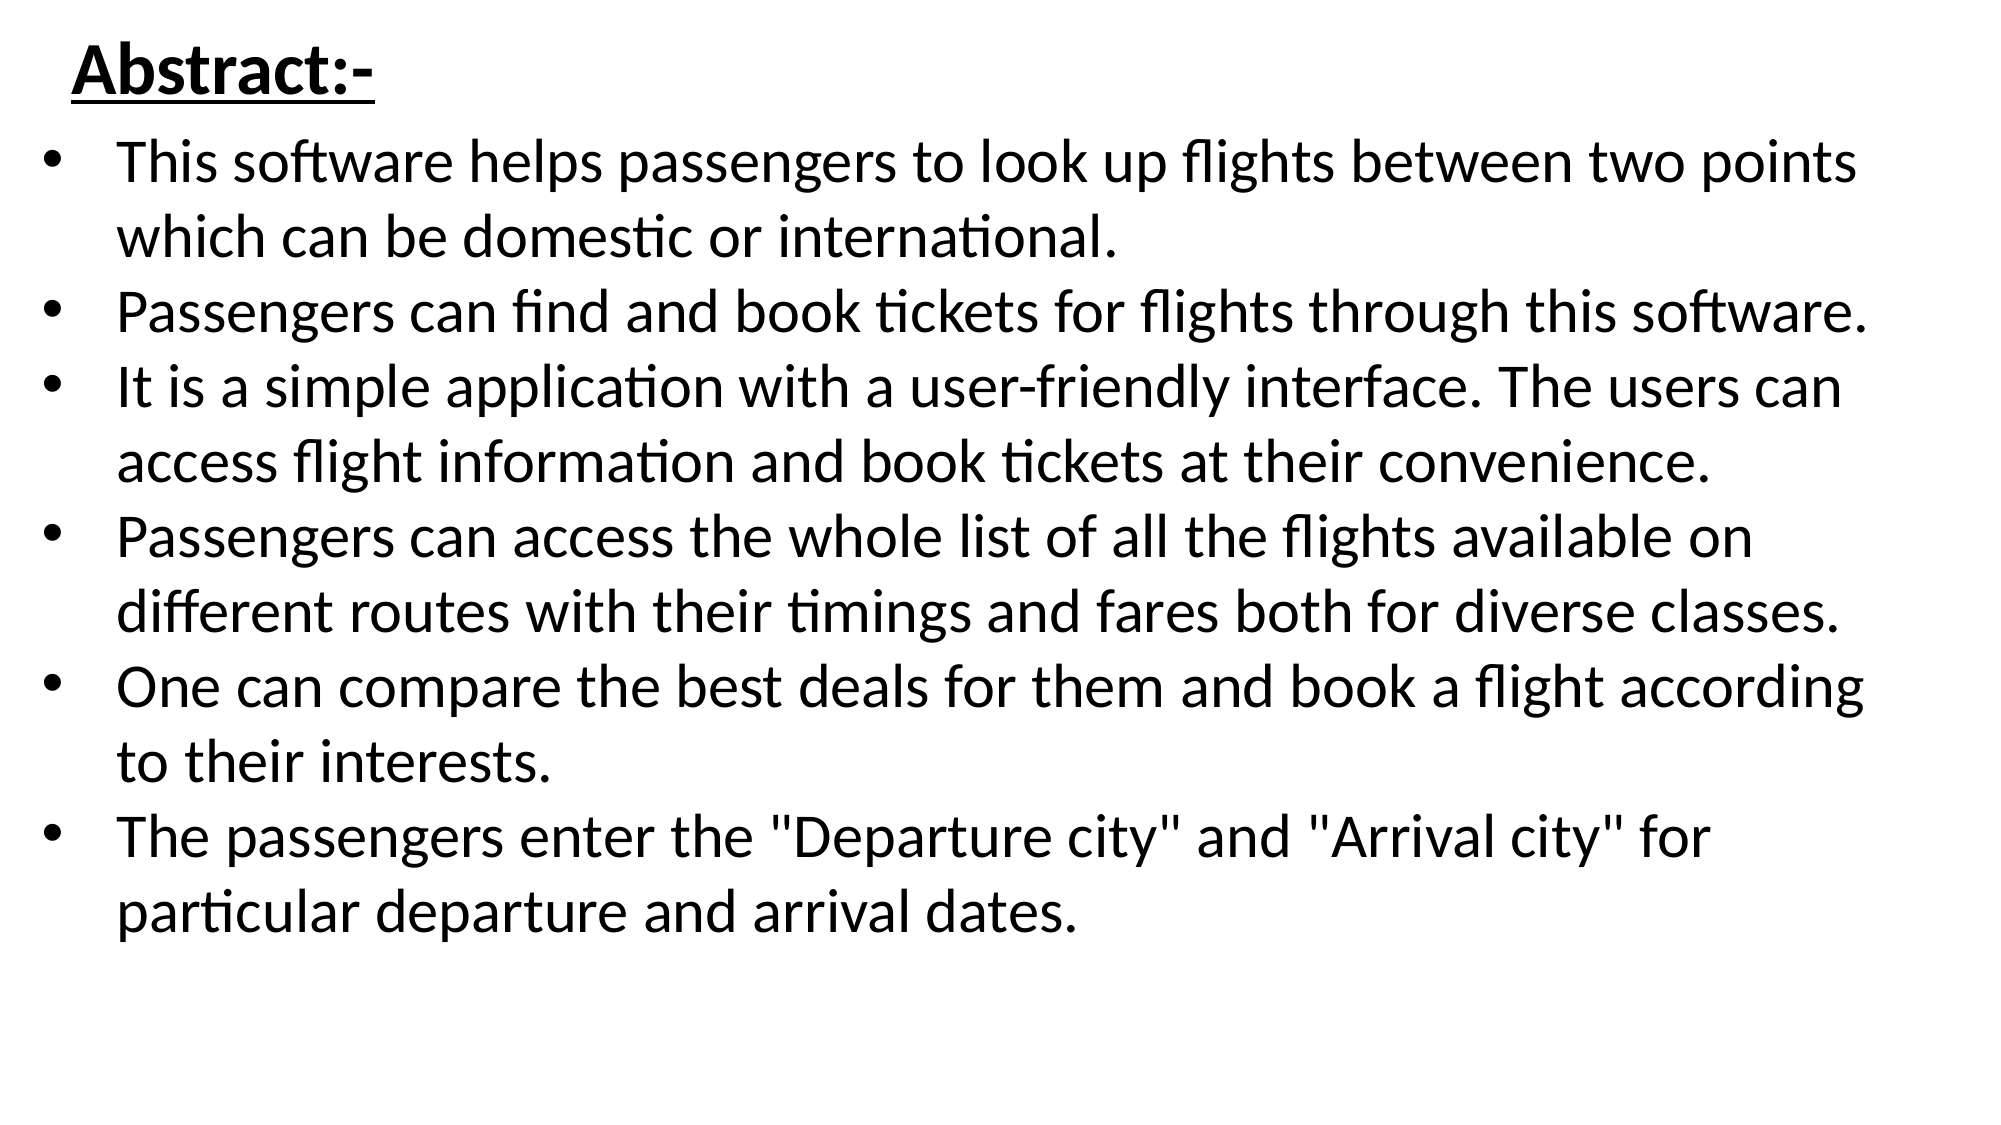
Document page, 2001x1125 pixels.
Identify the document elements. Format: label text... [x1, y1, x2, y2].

text_box This software helps passengers to look up flights between two points which can be domestic or international. Passengers can find and book tickets for flights through this software. It is a simple application with a user-friendly interface. The users can access flight information and book tickets at their convenience. Passengers can access the whole list of all the flights available on different routes with their timings and fares both for diverse classes. One can compare the best deals for them and book a flight according to their interests. The passengers enter the "Departure city" and "Arrival city" for particular departure and arrival dates. [26, 112, 1944, 952]
text_box Abstract:- [56, 12, 1203, 118]
